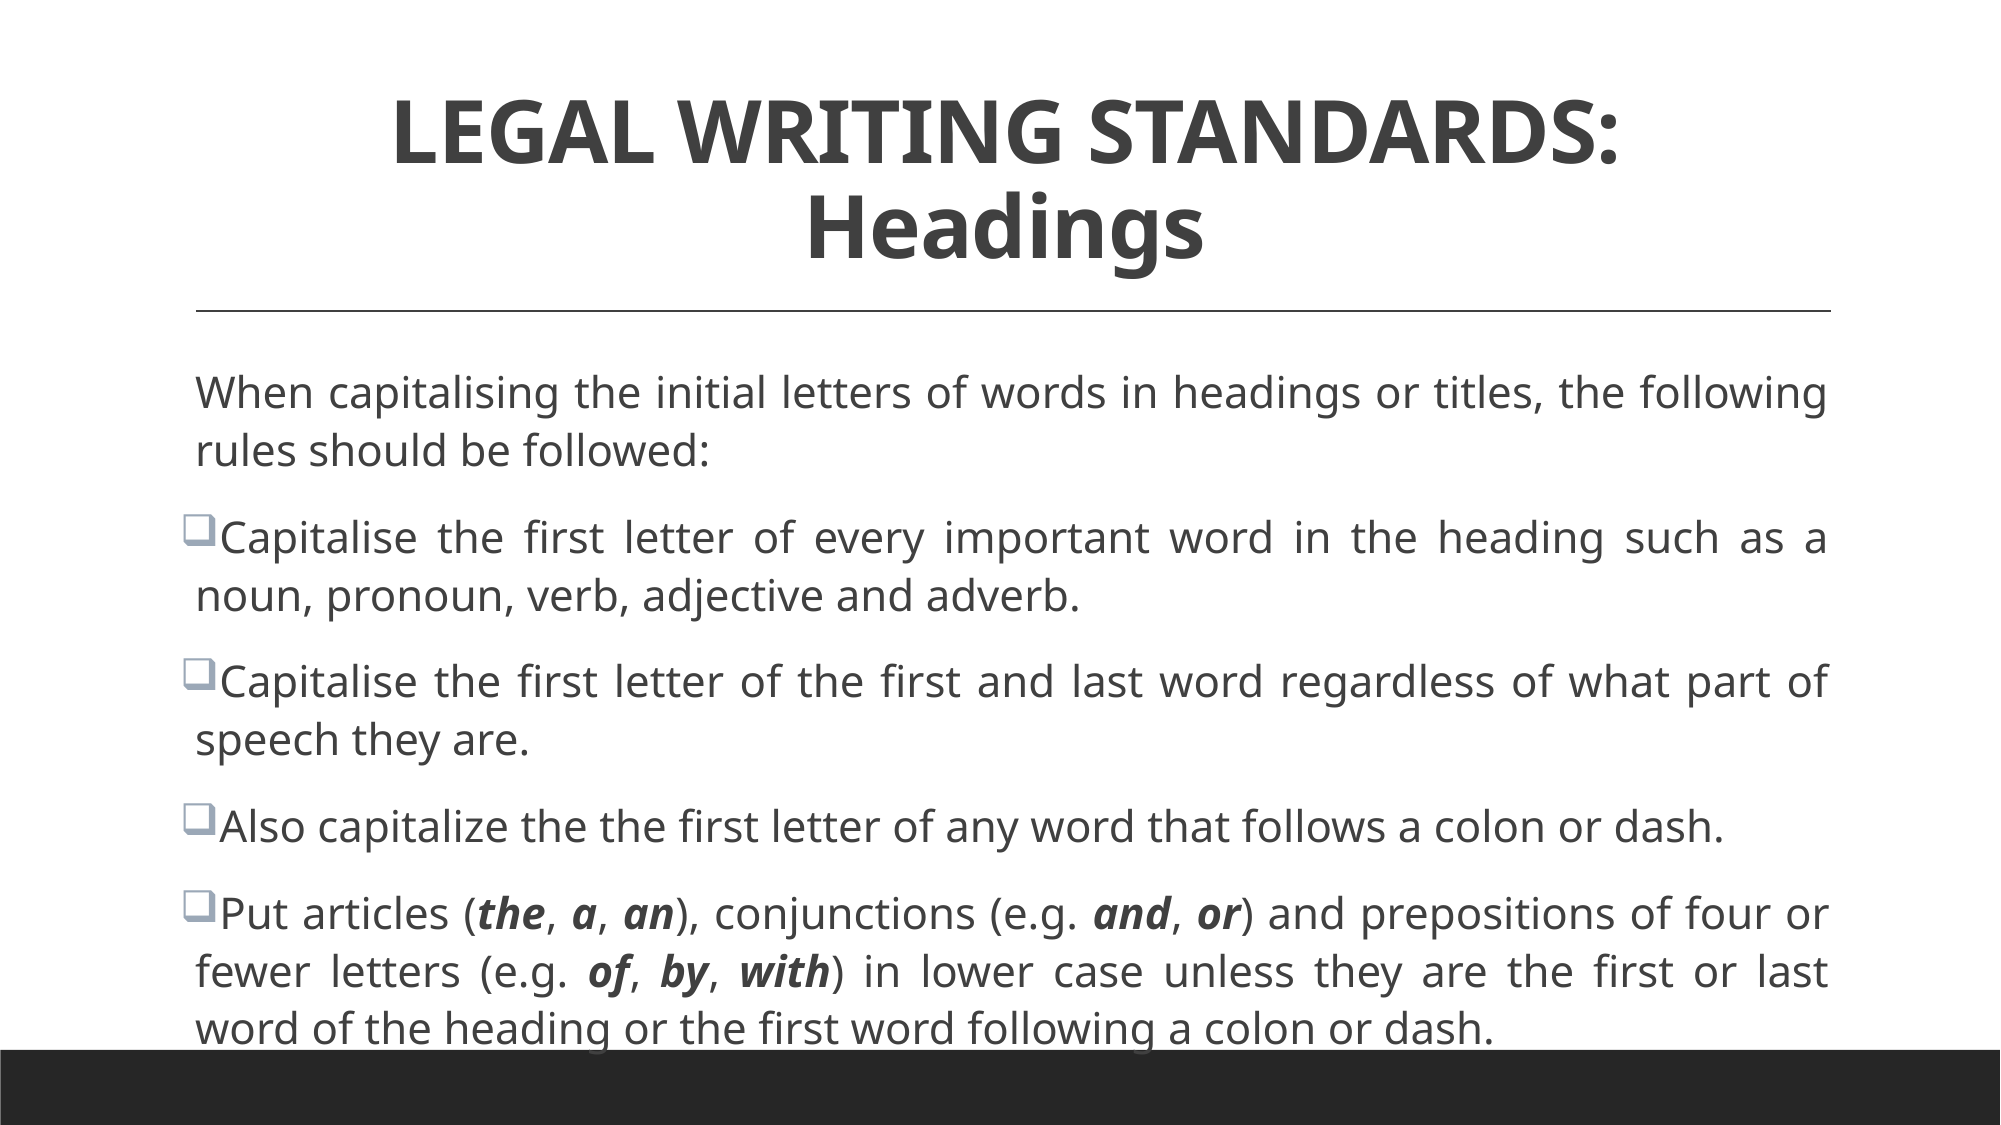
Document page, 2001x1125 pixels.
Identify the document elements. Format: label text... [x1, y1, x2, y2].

list When capitalising the initial letters of words in headings or titles, the following rules should be followed: Capitalise the first letter of every important word in the heading such as a noun, pronoun, verb, adjective and adverb. Capitalise the first letter of the first and last word regardless of what part of speech they are. Also capitalize the the first letter of any word that follows a colon or dash. Put articles (the, a, an), conjunctions (e.g. and, or) and prepositions of four or fewer letters (e.g. of, by, with) in lower case unless they are the first or last word of the heading or the first word following a colon or dash. [180, 352, 1830, 970]
title LEGAL WRITING STANDARDS: Headings [180, 47, 1830, 285]
